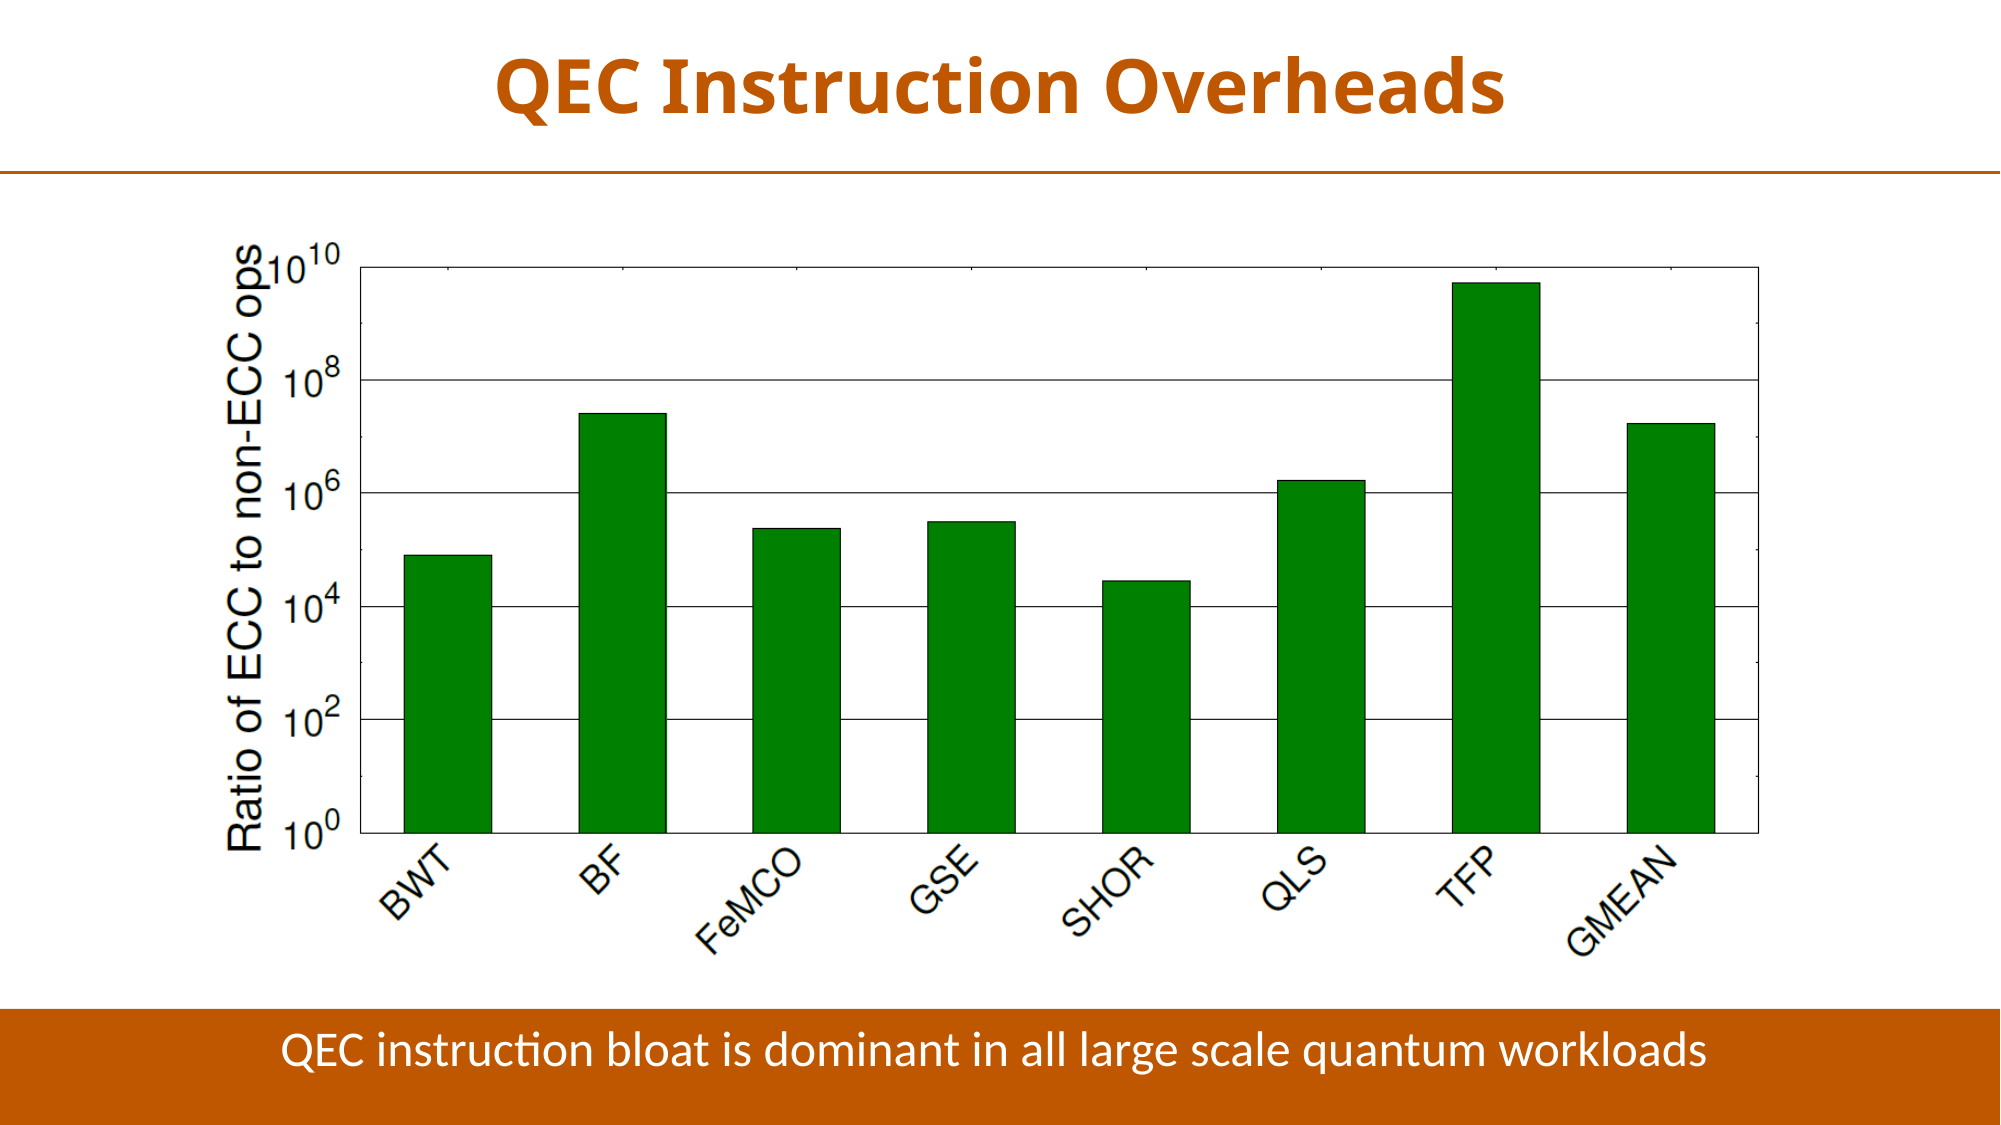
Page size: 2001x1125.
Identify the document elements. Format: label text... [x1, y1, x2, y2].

text_box QEC instruction bloat is dominant in all large scale quantum workloads [0, 1008, 2000, 1125]
picture [195, 192, 1805, 990]
text_box QEC Instruction Overheads [13, 6, 1987, 171]
